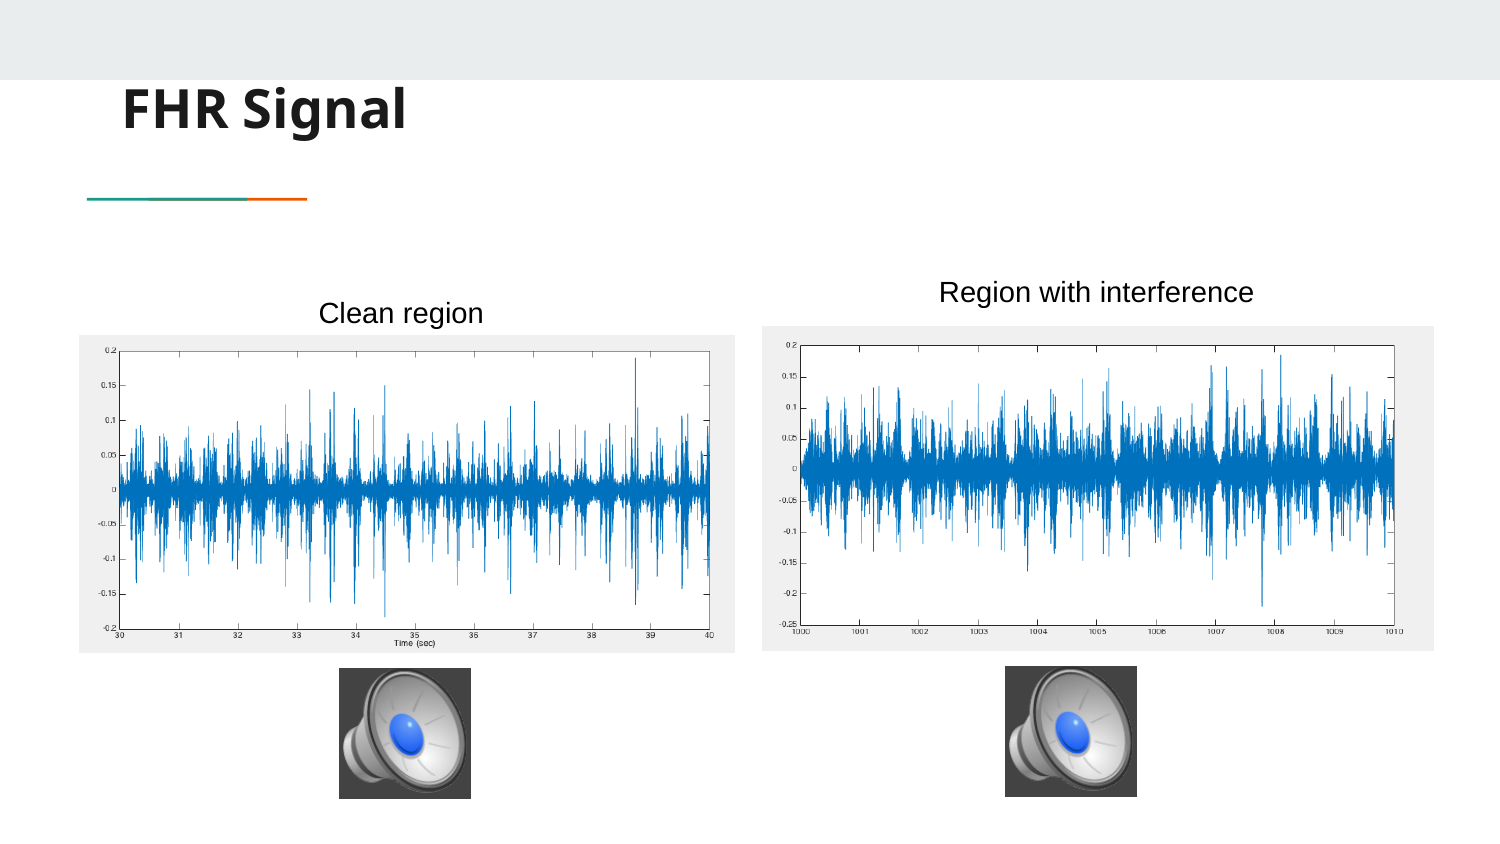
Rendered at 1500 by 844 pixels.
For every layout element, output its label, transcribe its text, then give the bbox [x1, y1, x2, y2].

text_box Clean region [303, 286, 585, 334]
title FHR Signal [106, 59, 1369, 148]
picture [1004, 664, 1138, 799]
picture [337, 666, 472, 801]
text_box Region with interference [924, 265, 1283, 316]
picture [762, 326, 1434, 651]
picture [79, 335, 736, 654]
